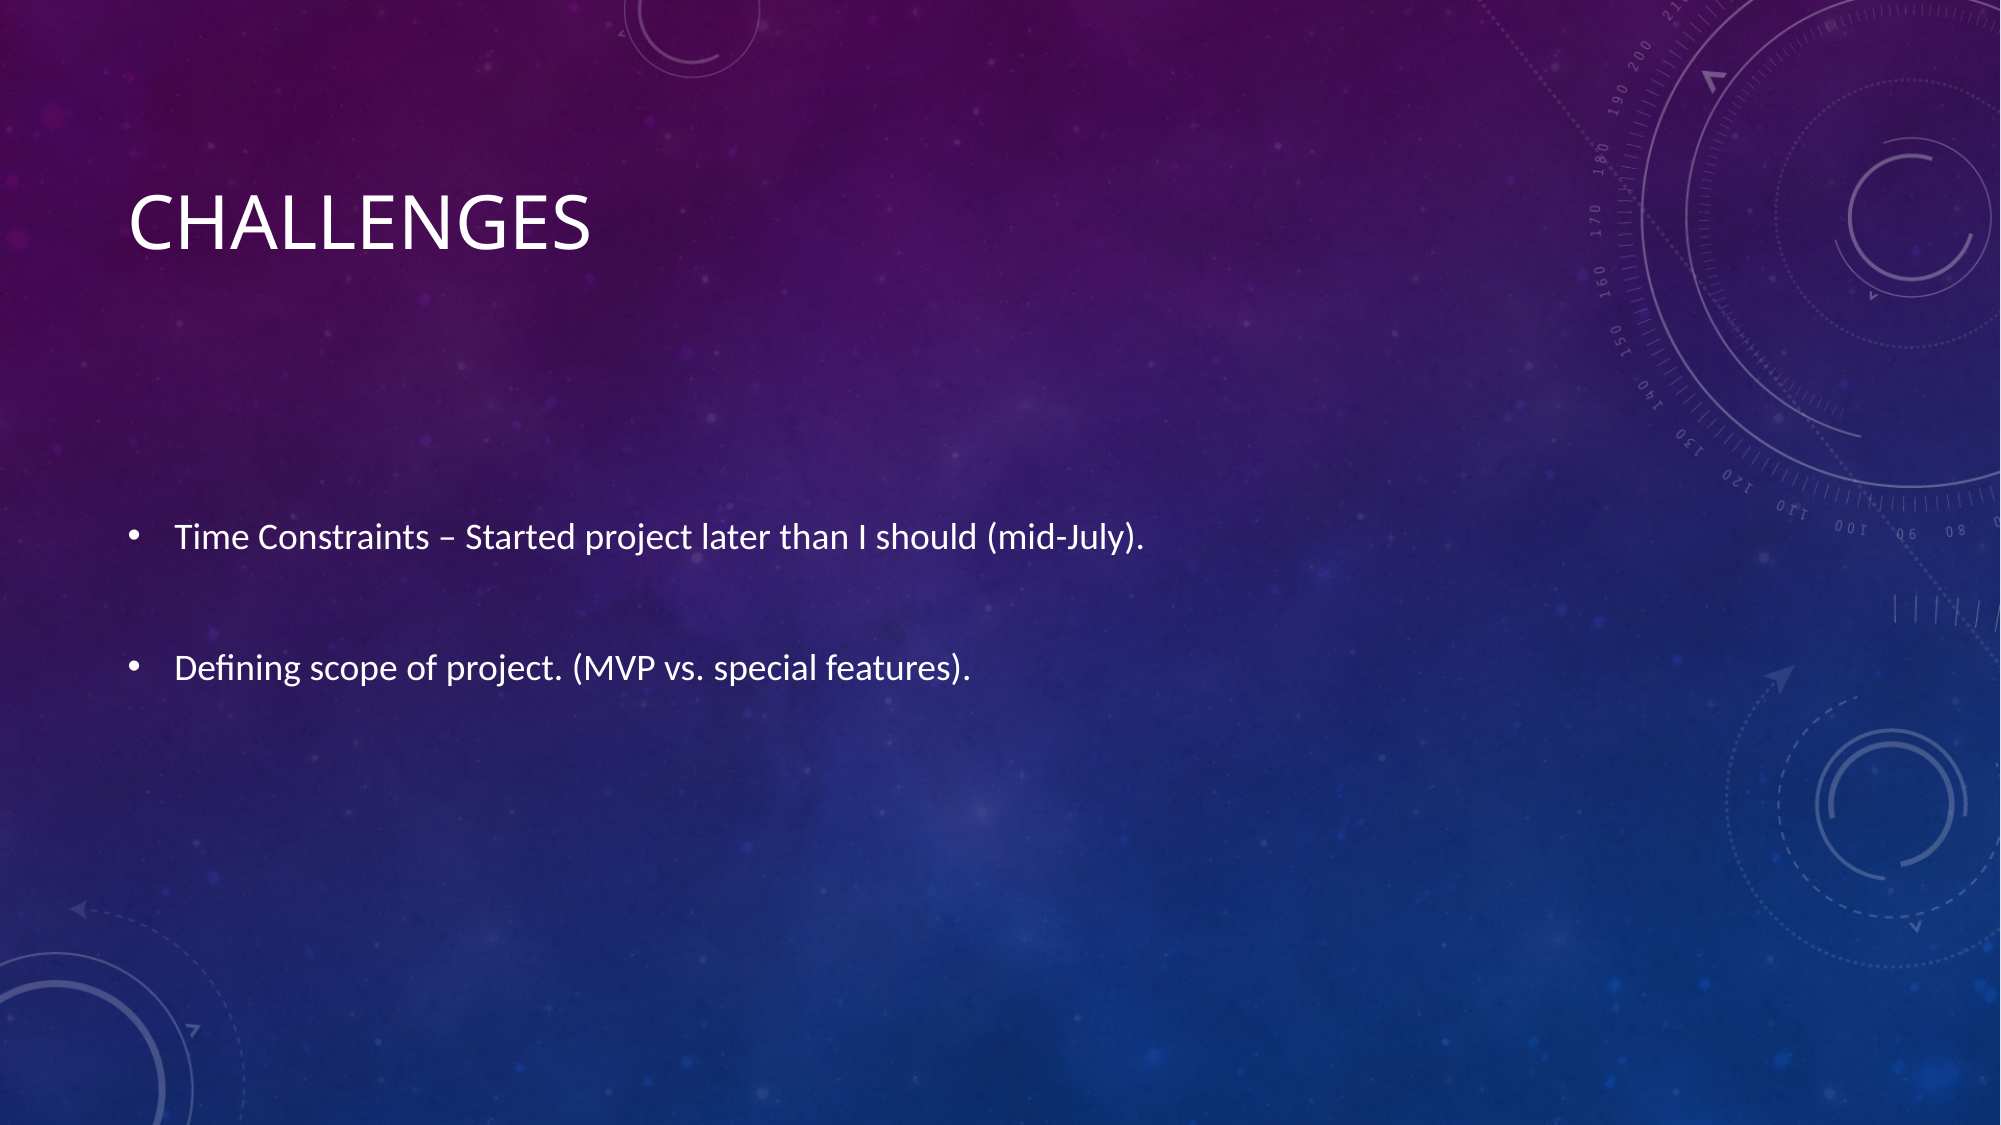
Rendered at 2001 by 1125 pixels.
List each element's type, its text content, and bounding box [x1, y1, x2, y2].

title Challenges [112, 99, 1775, 249]
picture [0, 0, 2001, 1125]
list Time Constraints – Started project later than I should (mid-July). Defining scope of project. (MVP vs. special features). [112, 249, 1775, 950]
